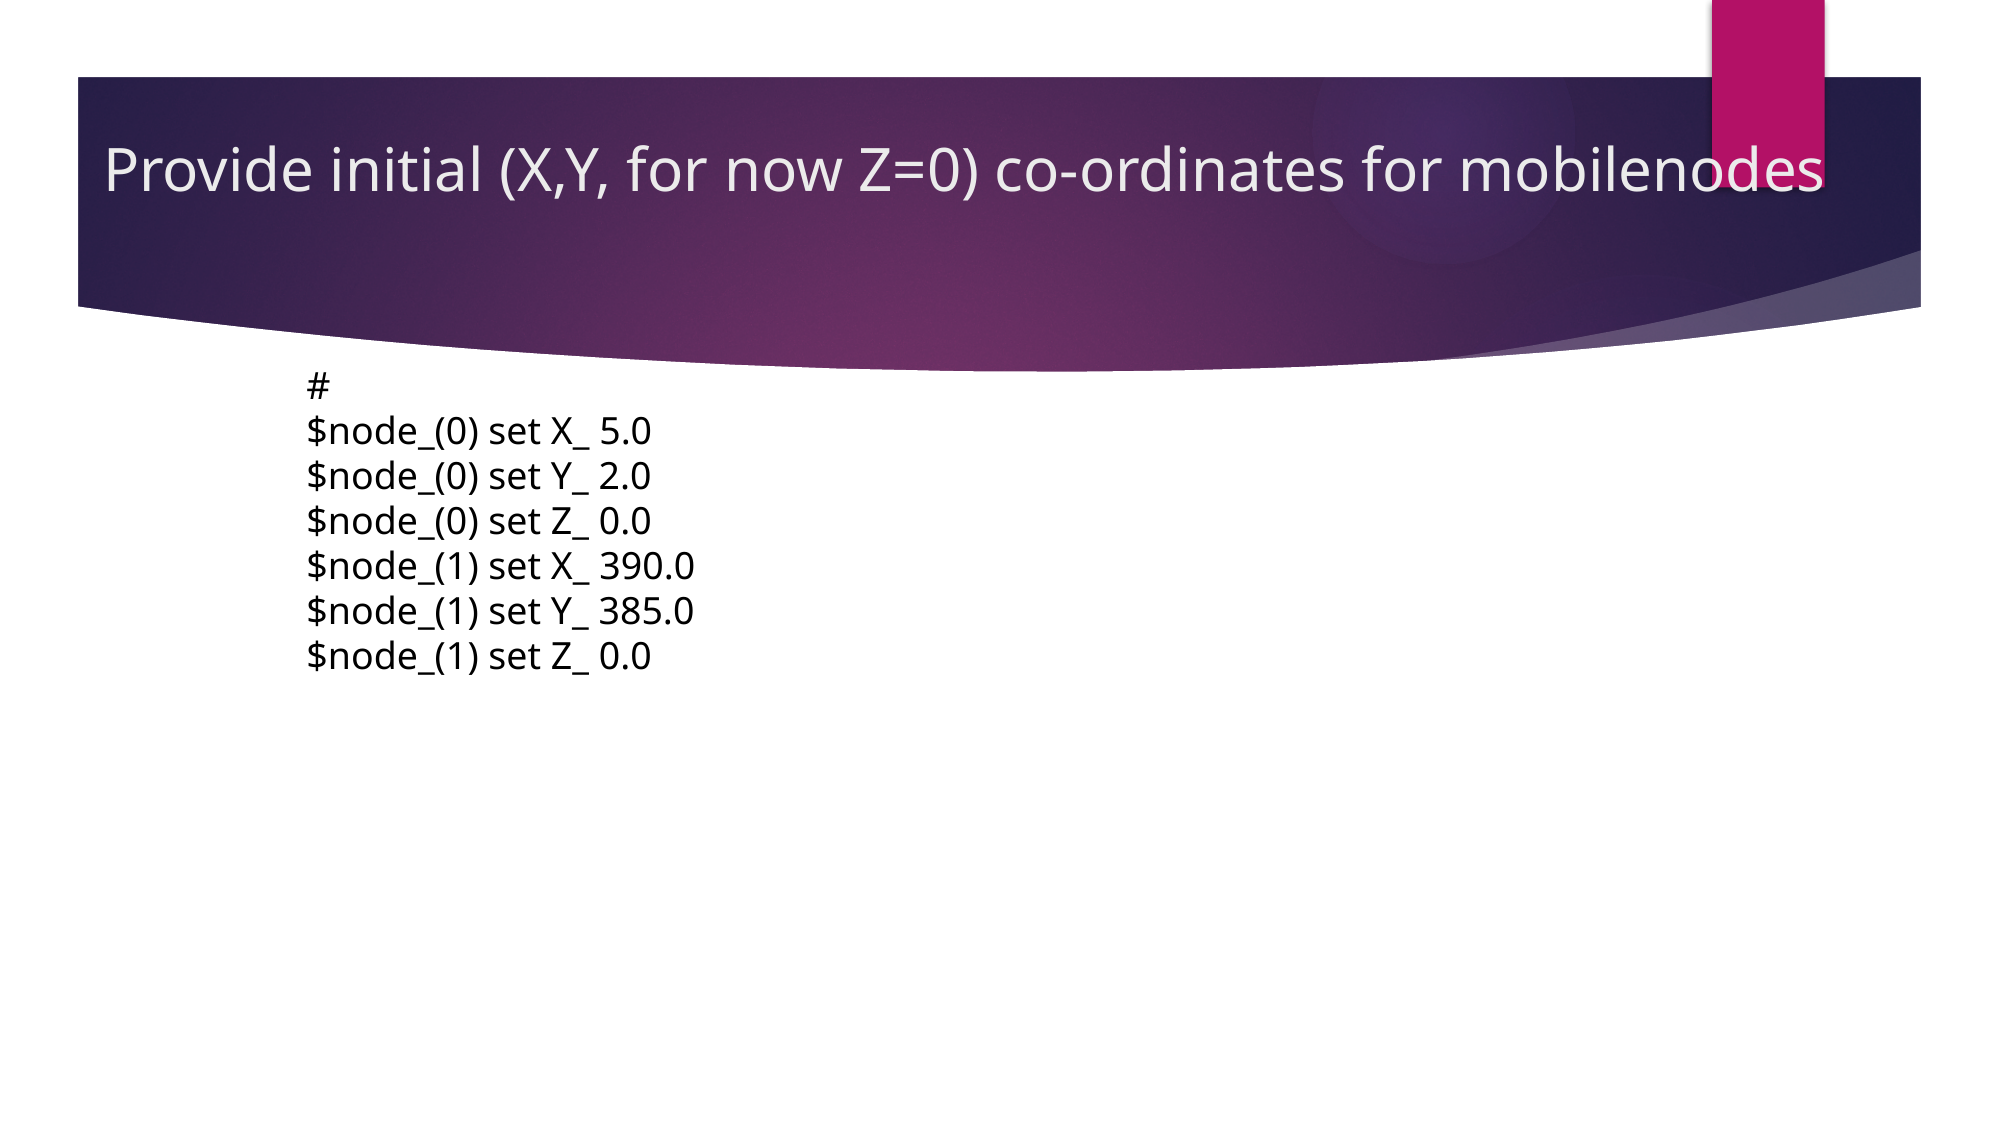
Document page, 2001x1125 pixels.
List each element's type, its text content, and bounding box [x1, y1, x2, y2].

text_box # $node_(0) set X_ 5.0 $node_(0) set Y_ 2.0 $node_(0) set Z_ 0.0 $node_(1) set X_ 390.0 $node_(1) set Y_ 385.0 $node_(1) set Z_ 0.0 [291, 354, 1019, 775]
title Provide initial (X,Y, for now Z=0) co-ordinates for mobilenodes [88, 94, 1853, 313]
